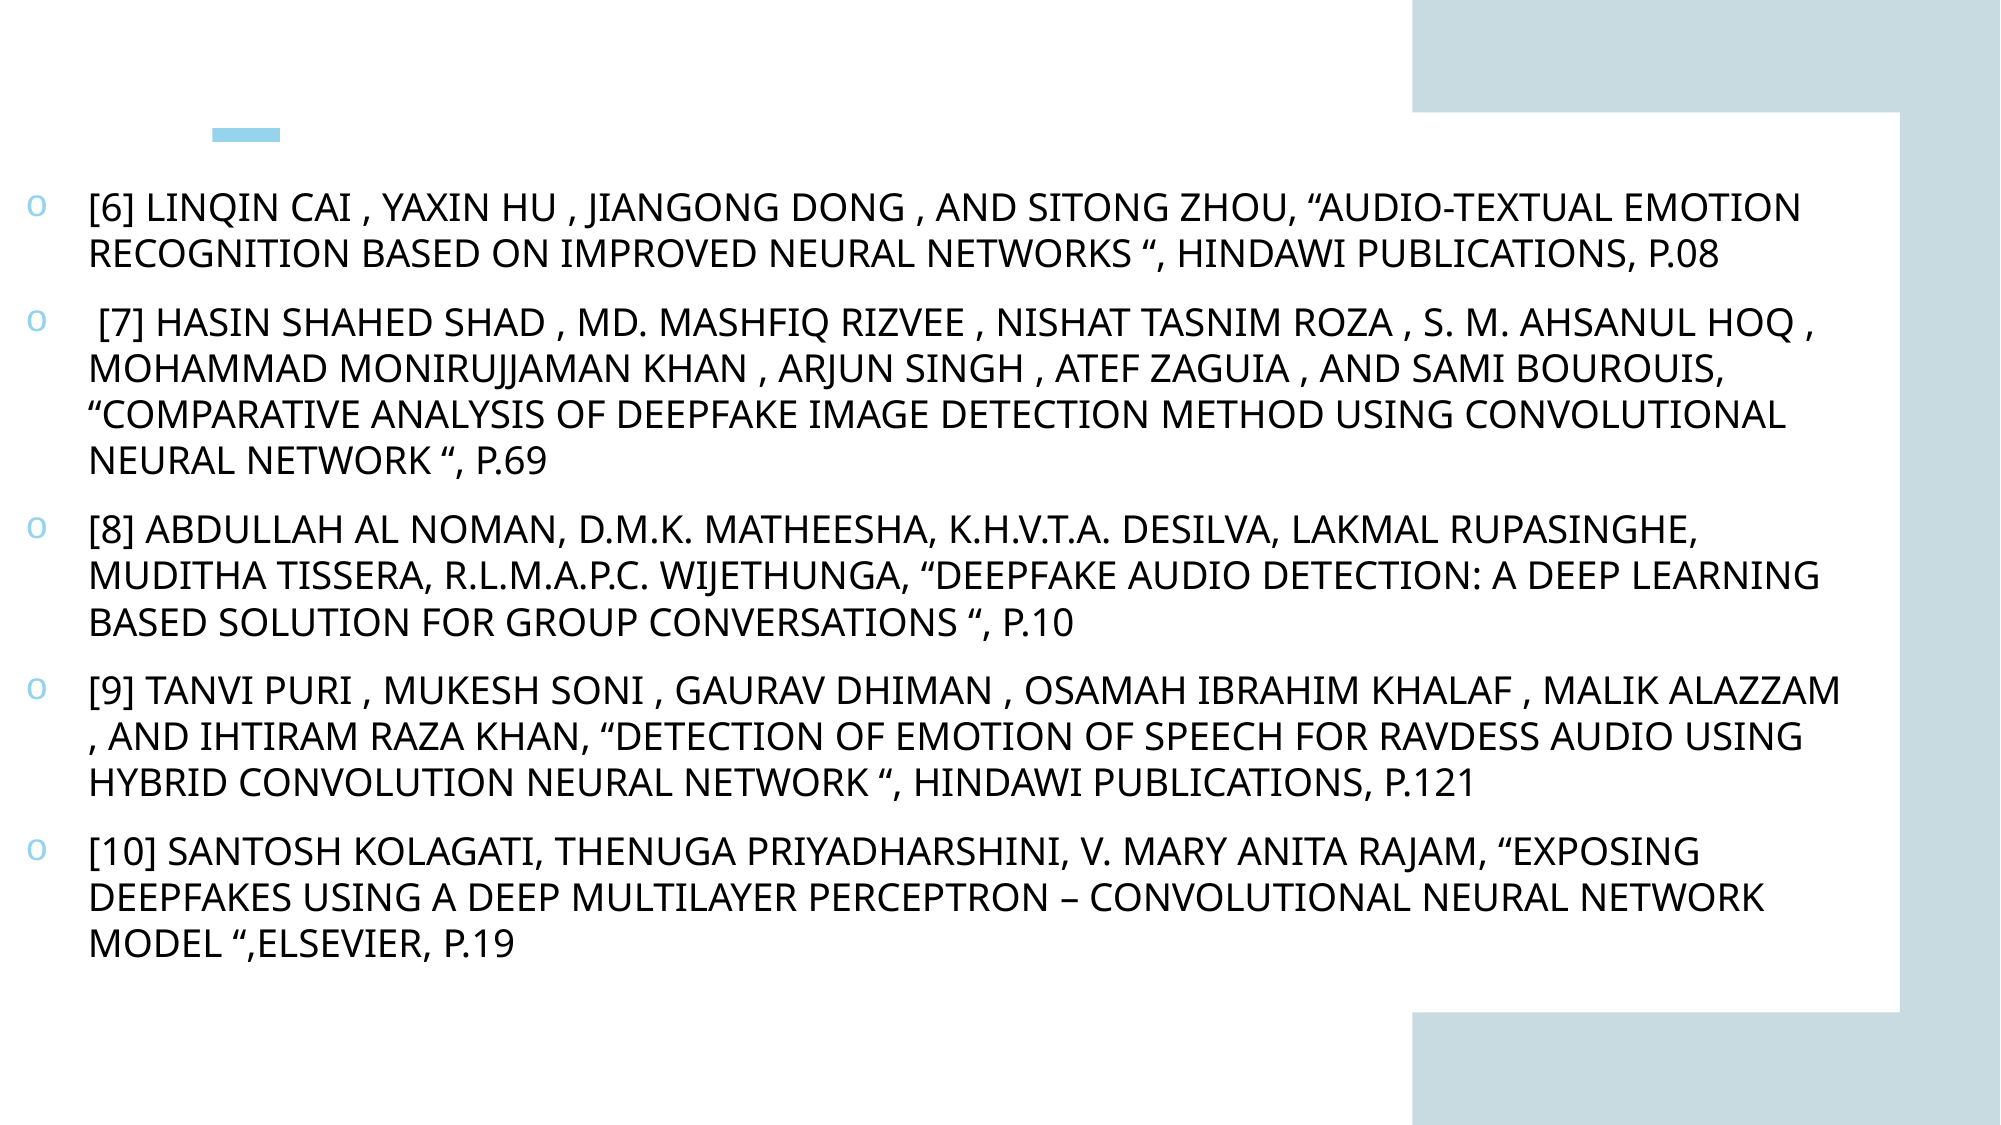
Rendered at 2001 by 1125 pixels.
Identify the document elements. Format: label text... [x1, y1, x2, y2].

list [6] Linqin Cai , Yaxin Hu , Jiangong Dong , and Sitong Zhou, “Audio-Textual Emotion Recognition Based on Improved Neural Networks “, HINDAWI publications, p.08 [7] Hasin Shahed Shad , Md. Mashfiq Rizvee , Nishat Tasnim Roza , S. M. Ahsanul Hoq , Mohammad Monirujjaman Khan , Arjun Singh , Atef Zaguia , and Sami Bourouis, “Comparative Analysis of Deepfake Image Detection Method Using Convolutional Neural Network “, p.69 [8] Abdullah Al Noman, D.M.K. Matheesha, K.H.V.T.A. DeSilva, Lakmal Rupasinghe, Muditha Tissera, R.L.M.A.P.C. Wijethunga, “Deepfake Audio Detection: A Deep Learning Based Solution for Group Conversations “, p.10 [9] Tanvi Puri , Mukesh Soni , Gaurav Dhiman , Osamah Ibrahim Khalaf , Malik alazzam , and Ihtiram Raza Khan, “Detection of Emotion of Speech for RAVDESS Audio Using Hybrid Convolution Neural Network “, HINDAWI publications, p.121 [10] Santosh Kolagati, Thenuga Priyadharshini, V. Mary Anita Rajam, “Exposing deepfakes using a deep multilayer perceptron – convolutional neural network model “,Elsevier, p.19 [25, 183, 1843, 980]
